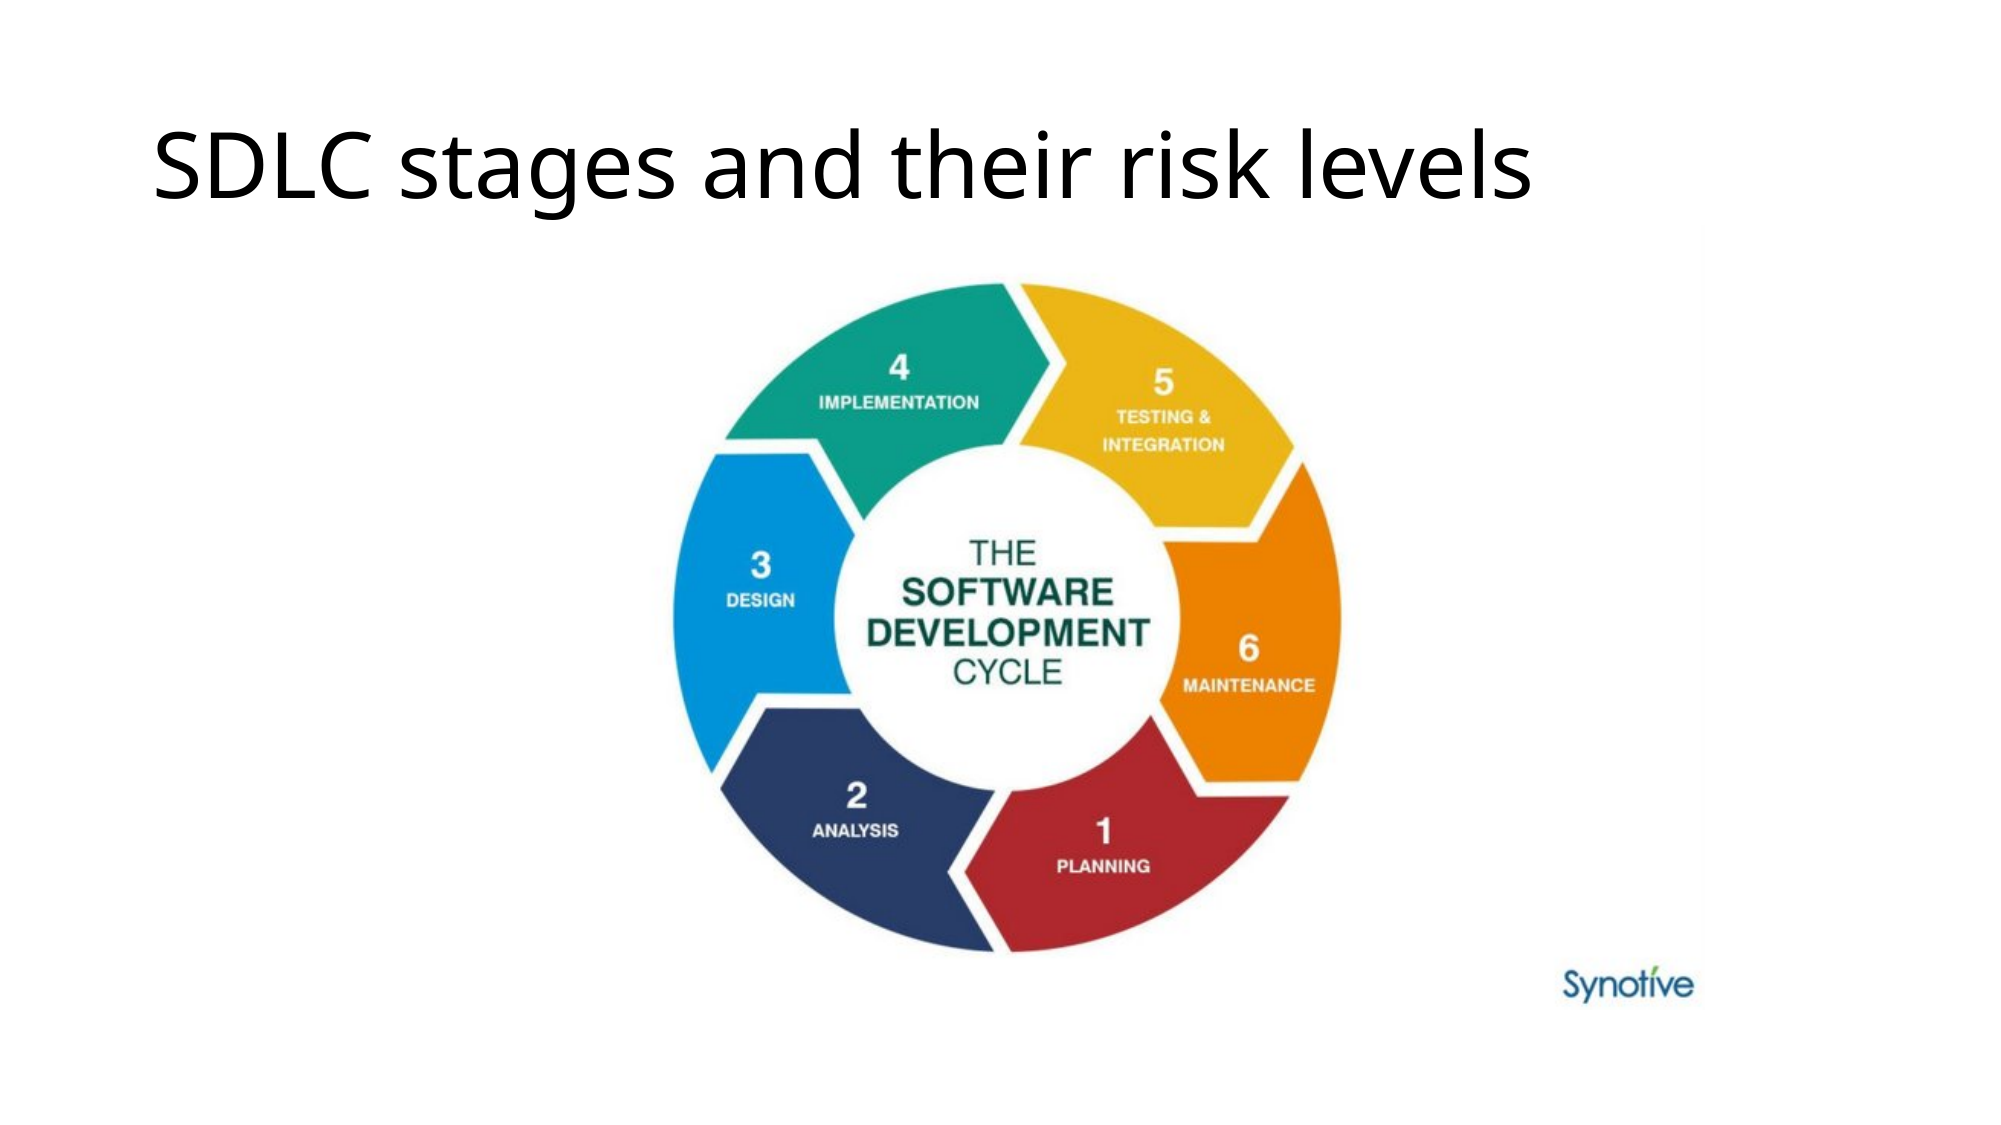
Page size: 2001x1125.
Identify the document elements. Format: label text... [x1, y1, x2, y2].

title SDLC stages and their risk levels [137, 59, 1863, 278]
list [310, 225, 1705, 1010]
